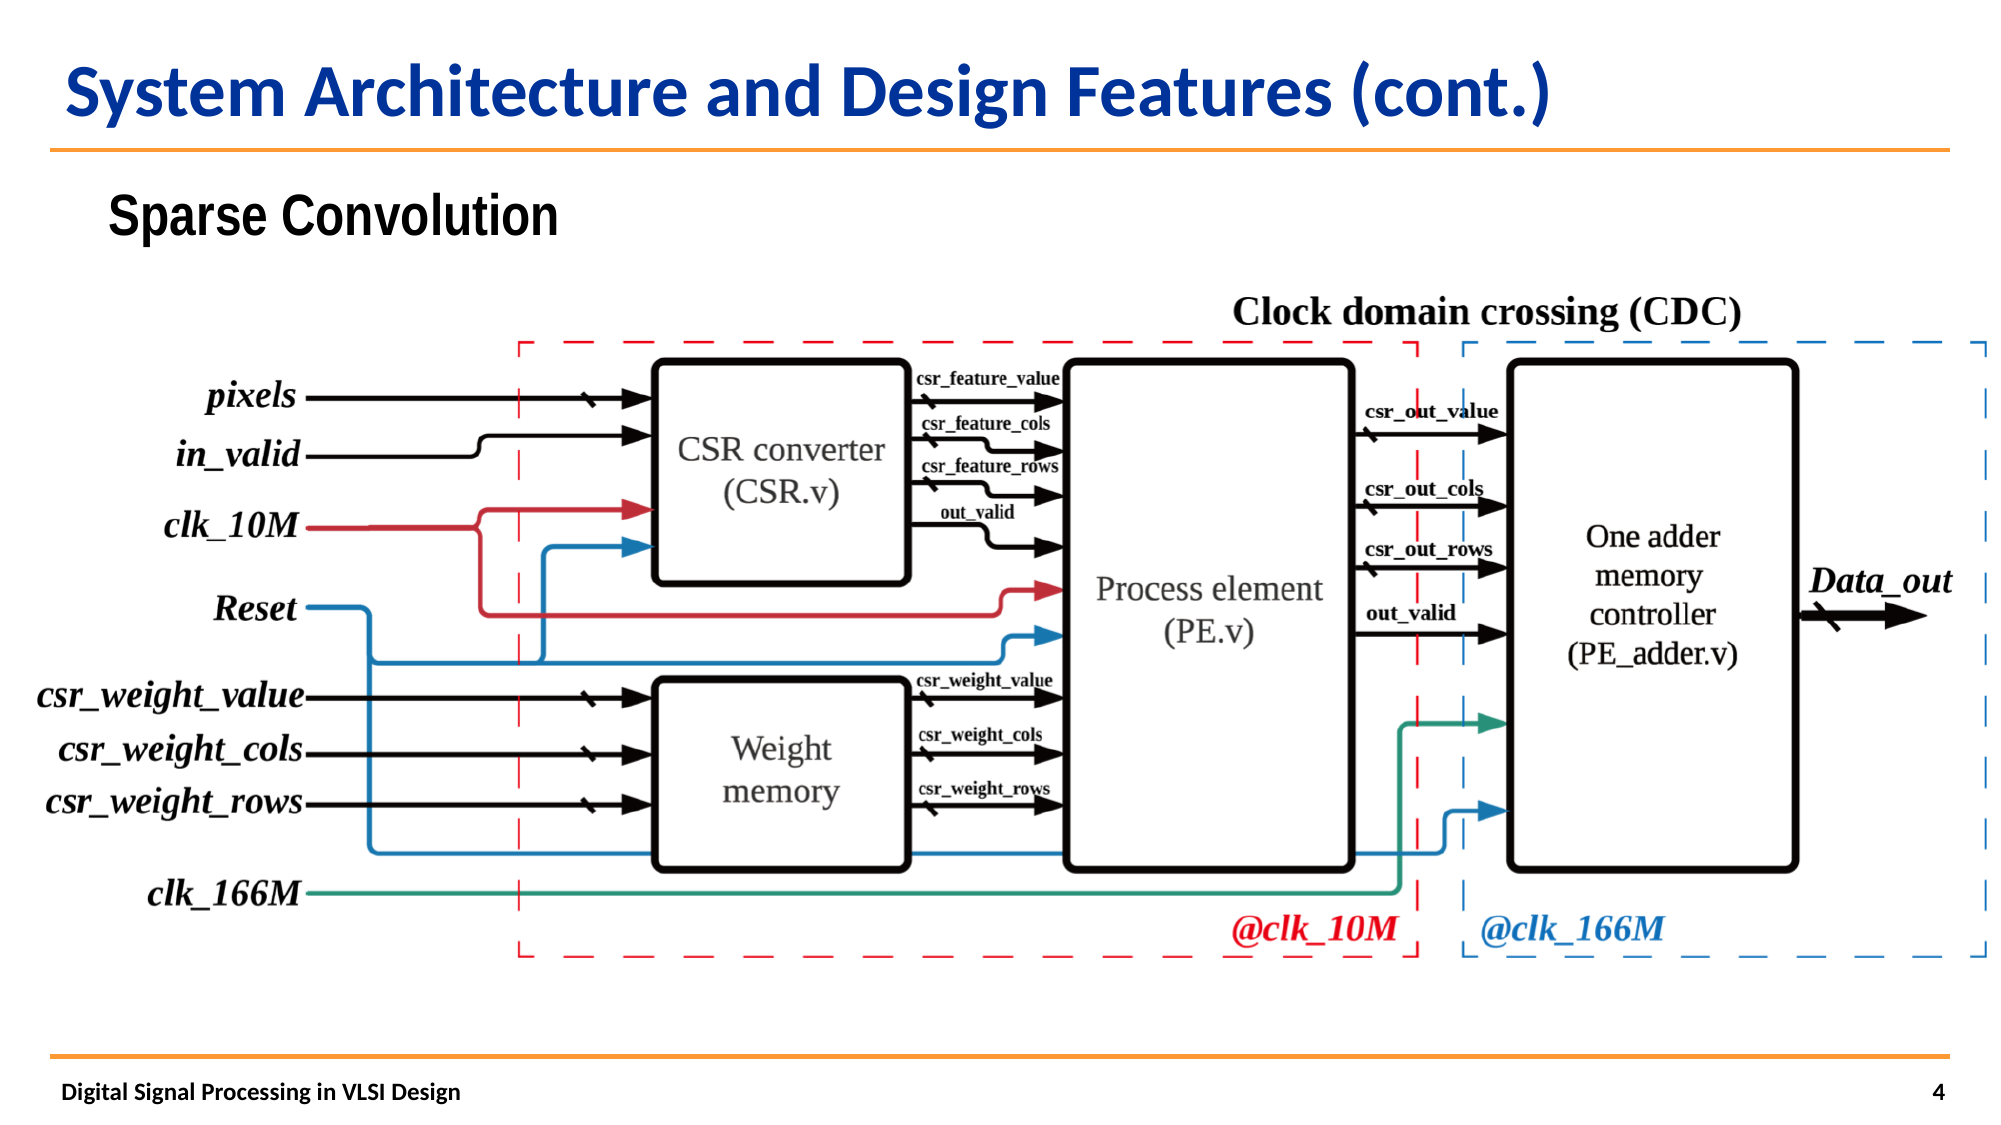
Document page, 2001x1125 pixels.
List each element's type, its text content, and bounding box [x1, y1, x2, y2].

picture [36, 290, 1988, 958]
slide_number 4 [1543, 1037, 1961, 1113]
title System Architecture and Design Features (cont.) [50, 24, 1950, 163]
footer Digital Signal Processing in VLSI Design [46, 1037, 747, 1113]
text_box Sparse Convolution [64, 162, 605, 263]
